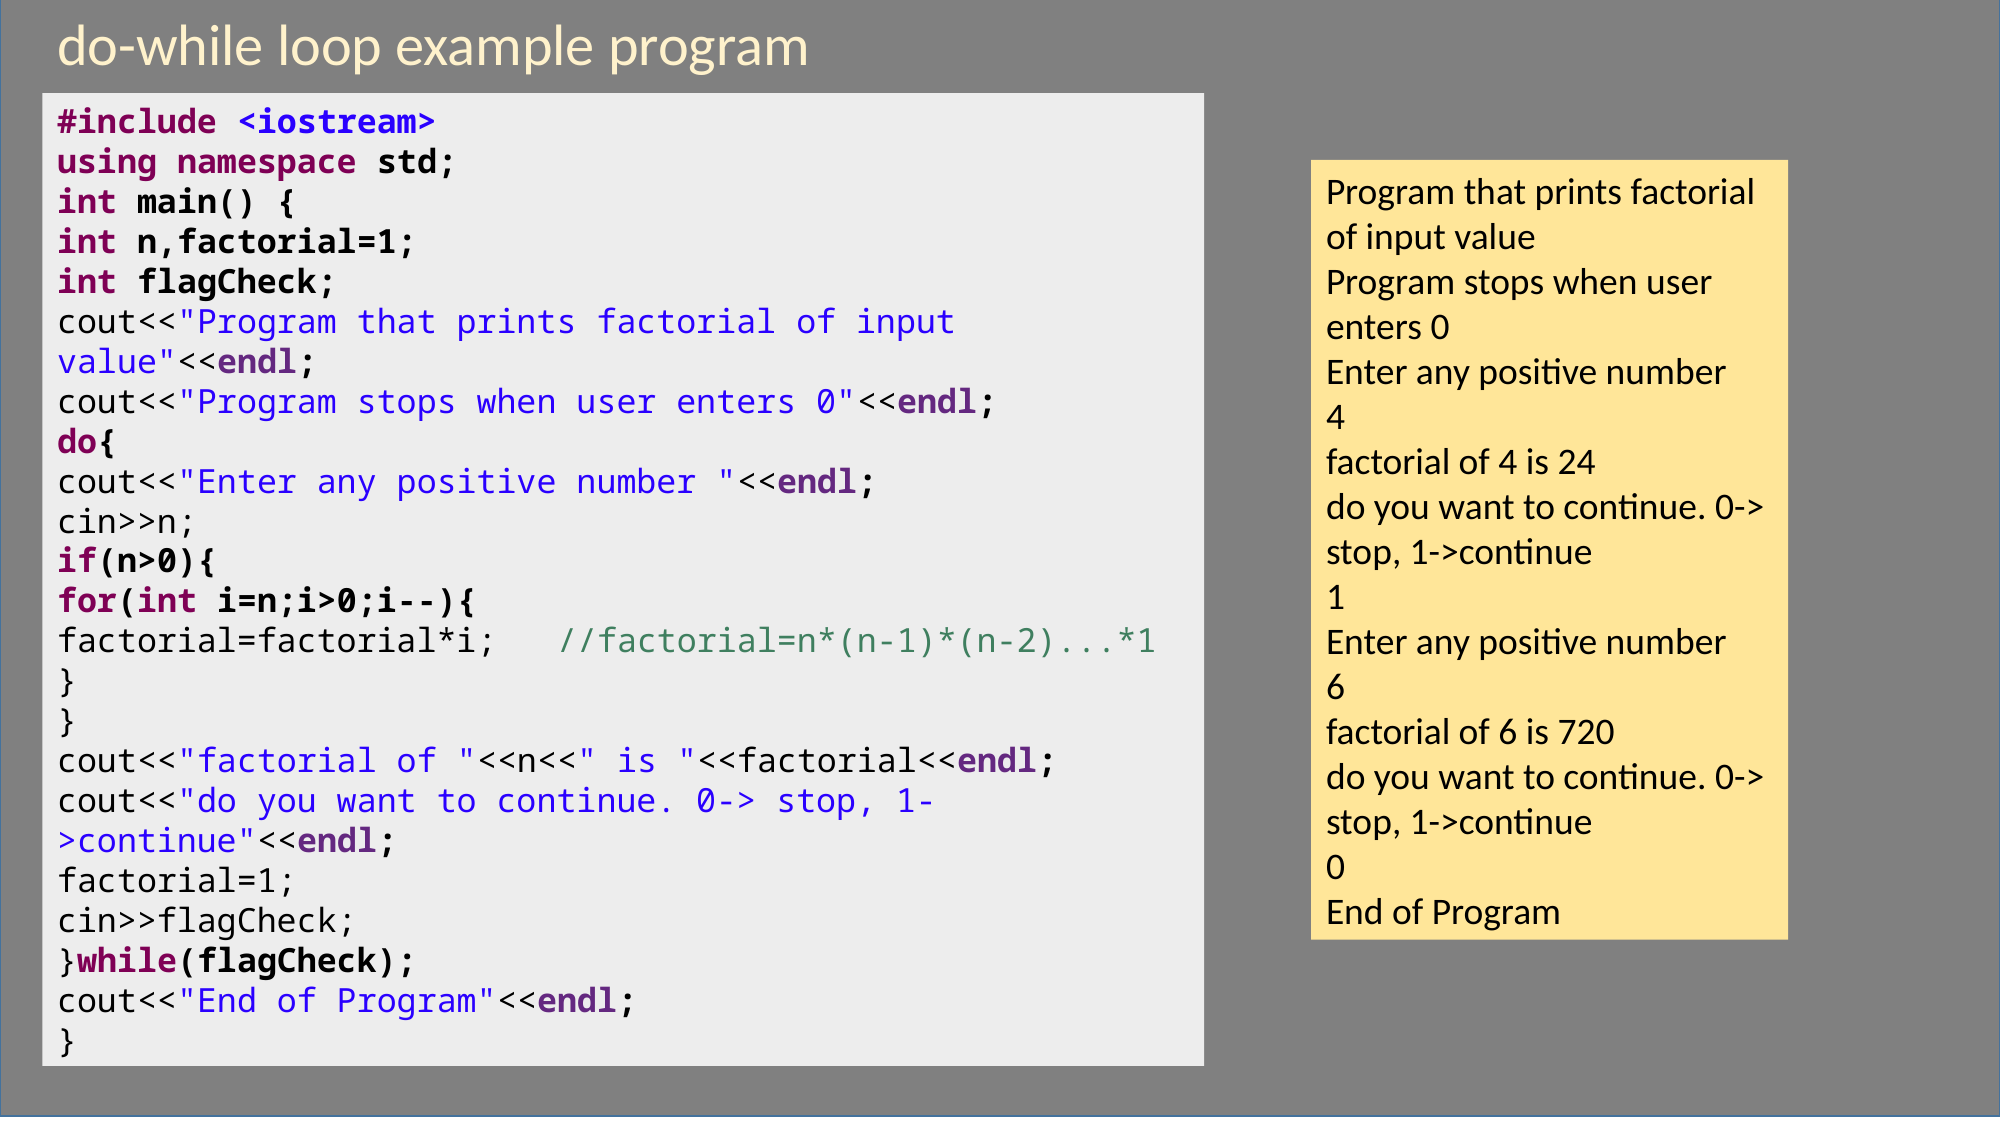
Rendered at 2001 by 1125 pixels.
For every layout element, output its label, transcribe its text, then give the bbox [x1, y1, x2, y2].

text_box #include <iostream> using namespace std; int main() { int n,factorial=1; int flagCheck; cout<<"Program that prints factorial of input value"<<endl; cout<<"Program stops when user enters 0"<<endl; do{ cout<<"Enter any positive number "<<endl; cin>>n; if(n>0){ for(int i=n;i>0;i--){ factorial=factorial*i; //factorial=n*(n-1)*(n-2)...*1 } } cout<<"factorial of "<<n<<" is "<<factorial<<endl; cout<<"do you want to continue. 0-> stop, 1->continue"<<endl; factorial=1; cin>>flagCheck; }while(flagCheck); cout<<"End of Program"<<endl; } [42, 93, 1205, 1066]
text_box [0, 0, 2000, 1117]
text_box do-while loop example program [42, 0, 1339, 85]
text_box Program that prints factorial of input value Program stops when user enters 0 Enter any positive number 4 factorial of 4 is 24 do you want to continue. 0-> stop, 1->continue 1 Enter any positive number 6 factorial of 6 is 720 do you want to continue. 0-> stop, 1->continue 0 End of Program [1311, 159, 1789, 940]
